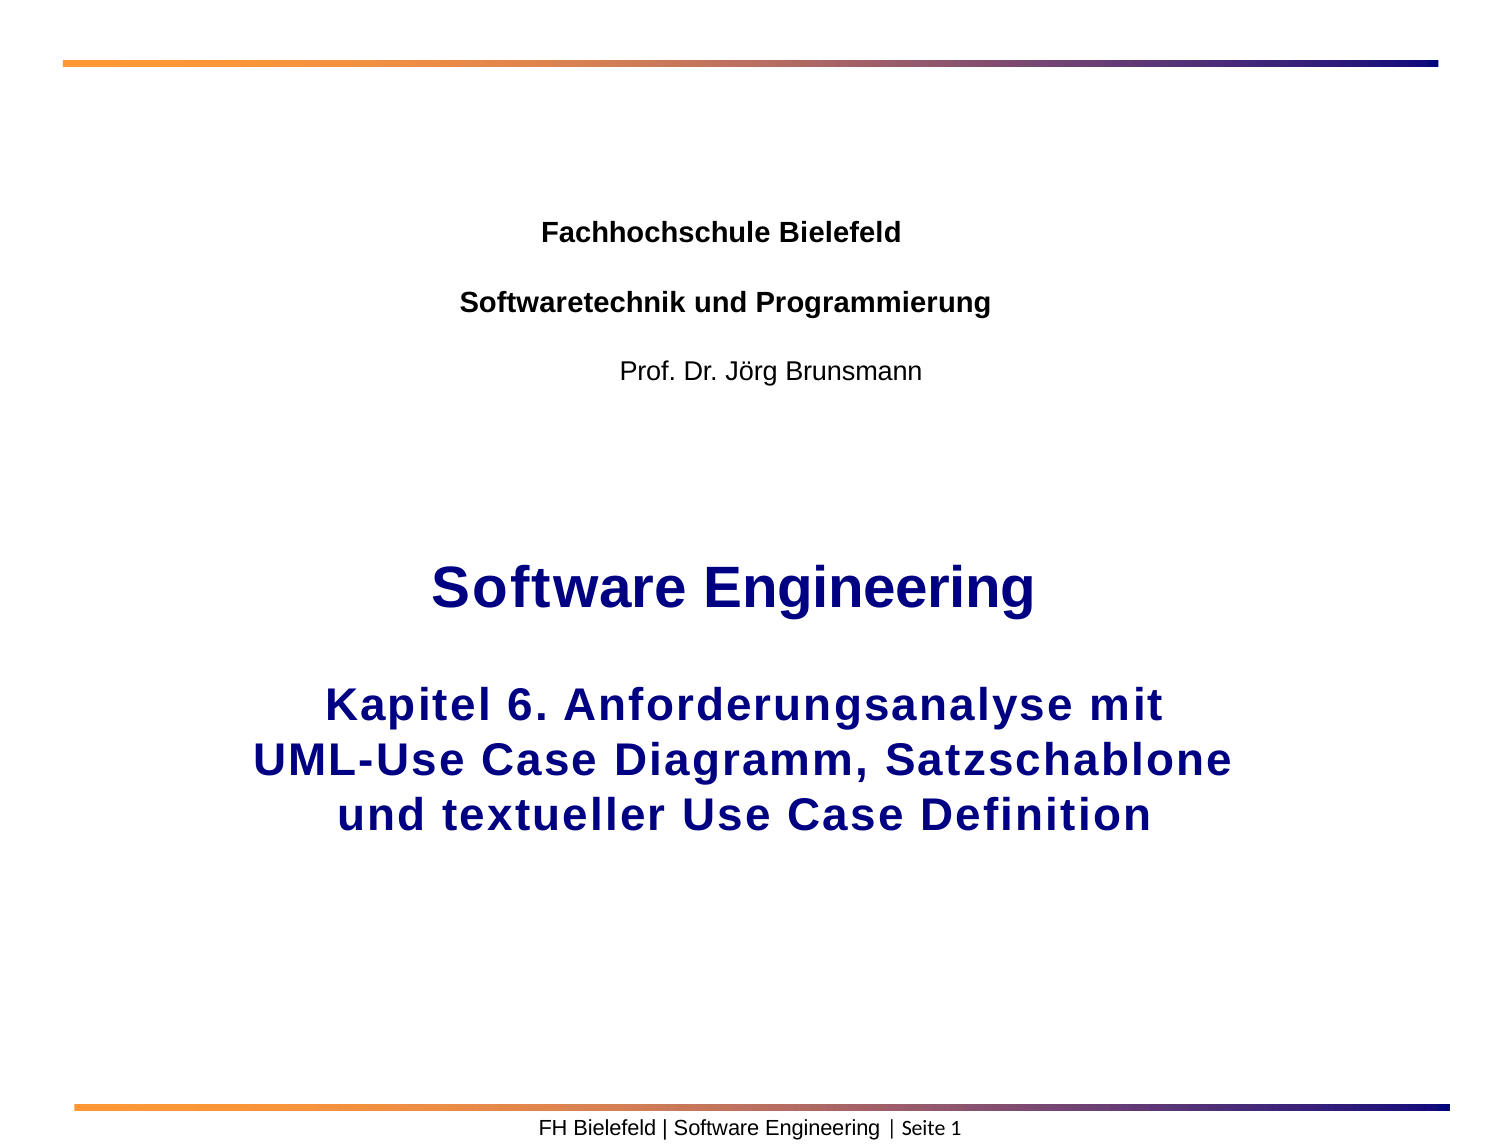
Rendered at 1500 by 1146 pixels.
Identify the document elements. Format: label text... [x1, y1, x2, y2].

text_box Fachhochschule Bielefeld Softwaretechnik und Programmierung Prof. Dr. Jörg Brunsmann [274, 213, 1100, 387]
text_box Software Engineering [429, 548, 1138, 619]
text_box Kapitel 6. Anforderungsanalyse mit UML-Use Case Diagramm, Satzschablone und textueller Use Case Definition [200, 674, 1288, 840]
picture [74, 1104, 1450, 1111]
picture [62, 60, 1439, 67]
